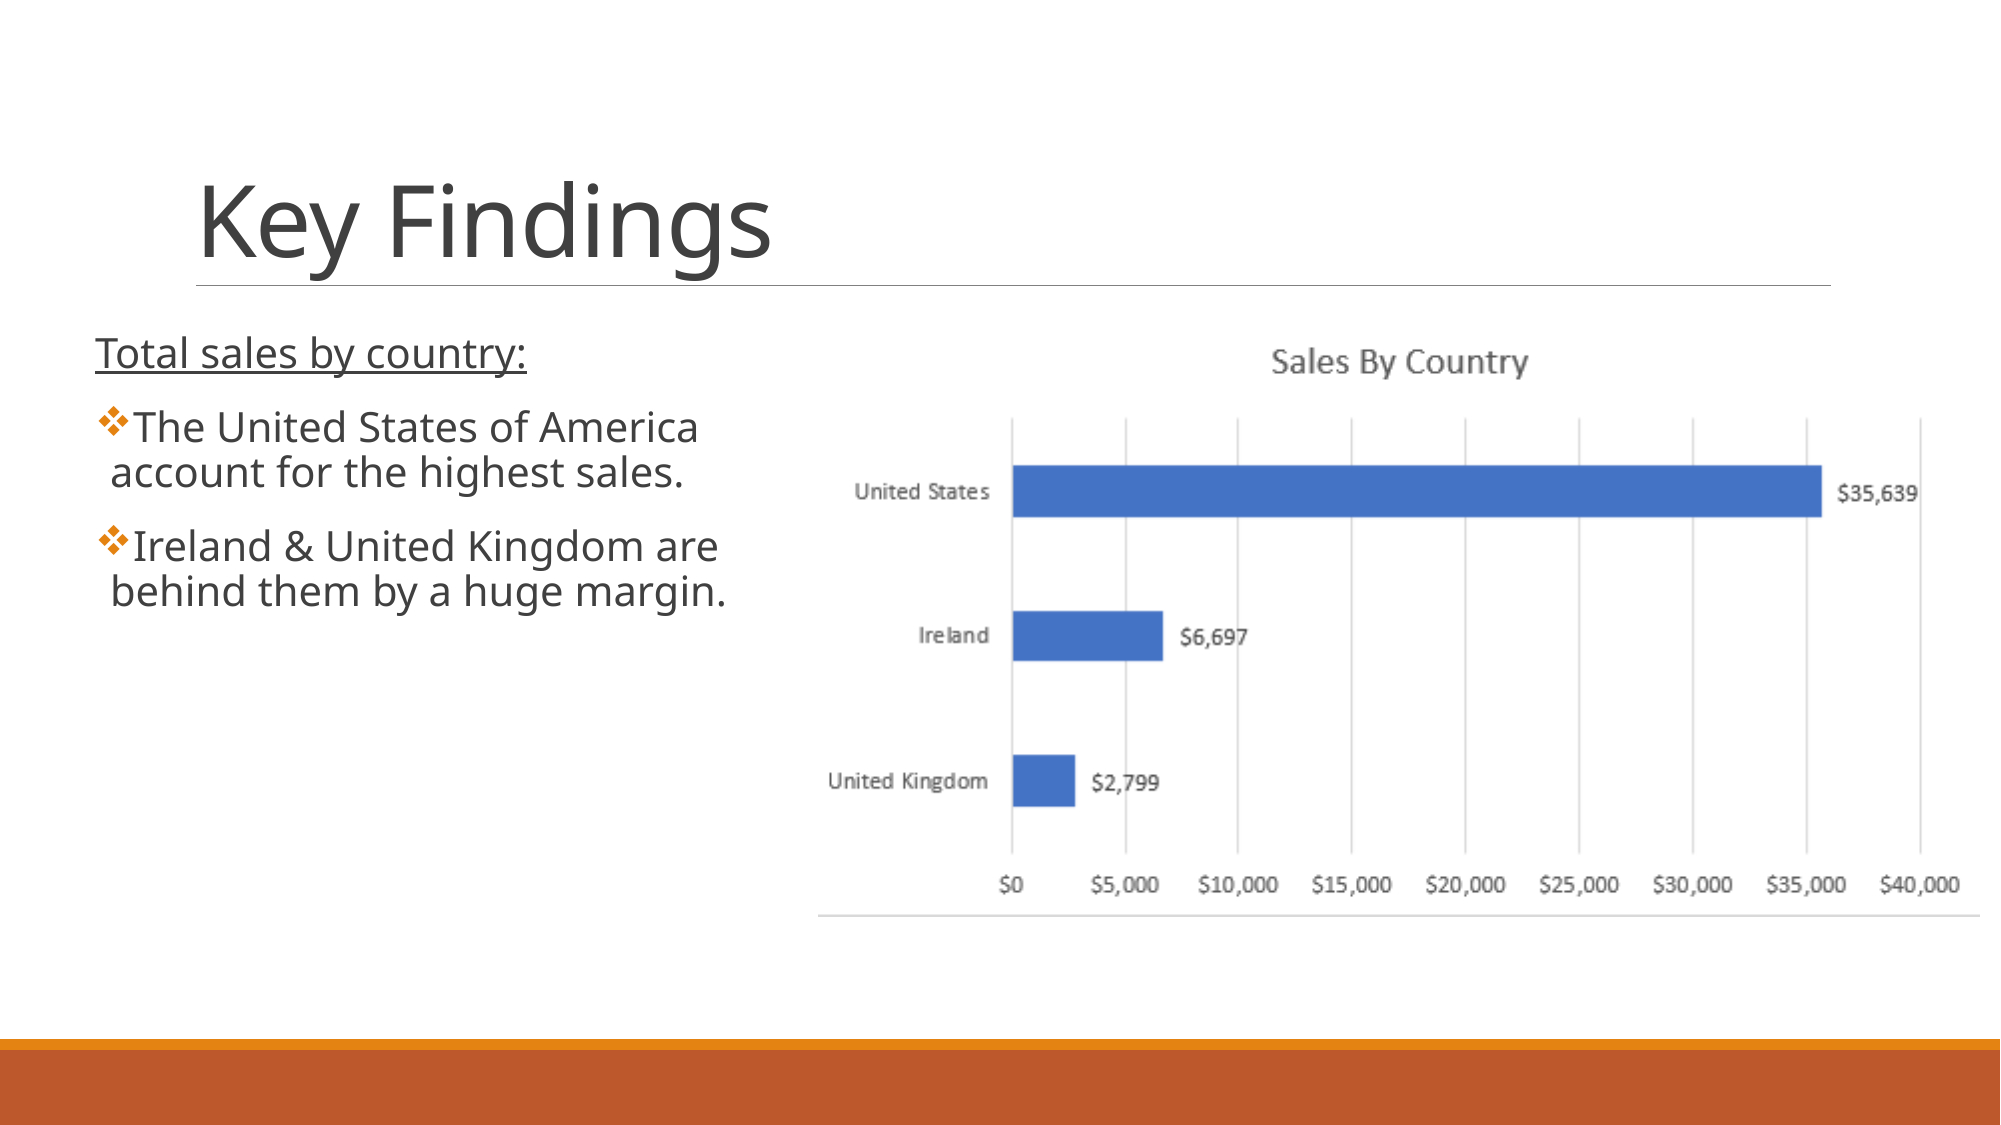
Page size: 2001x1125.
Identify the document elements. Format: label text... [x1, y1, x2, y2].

list Total sales by country: The United States of America account for the highest sales. Ireland & United Kingdom are behind them by a huge margin. [94, 324, 786, 1039]
picture [817, 324, 1980, 918]
title Key Findings [180, 47, 1830, 285]
